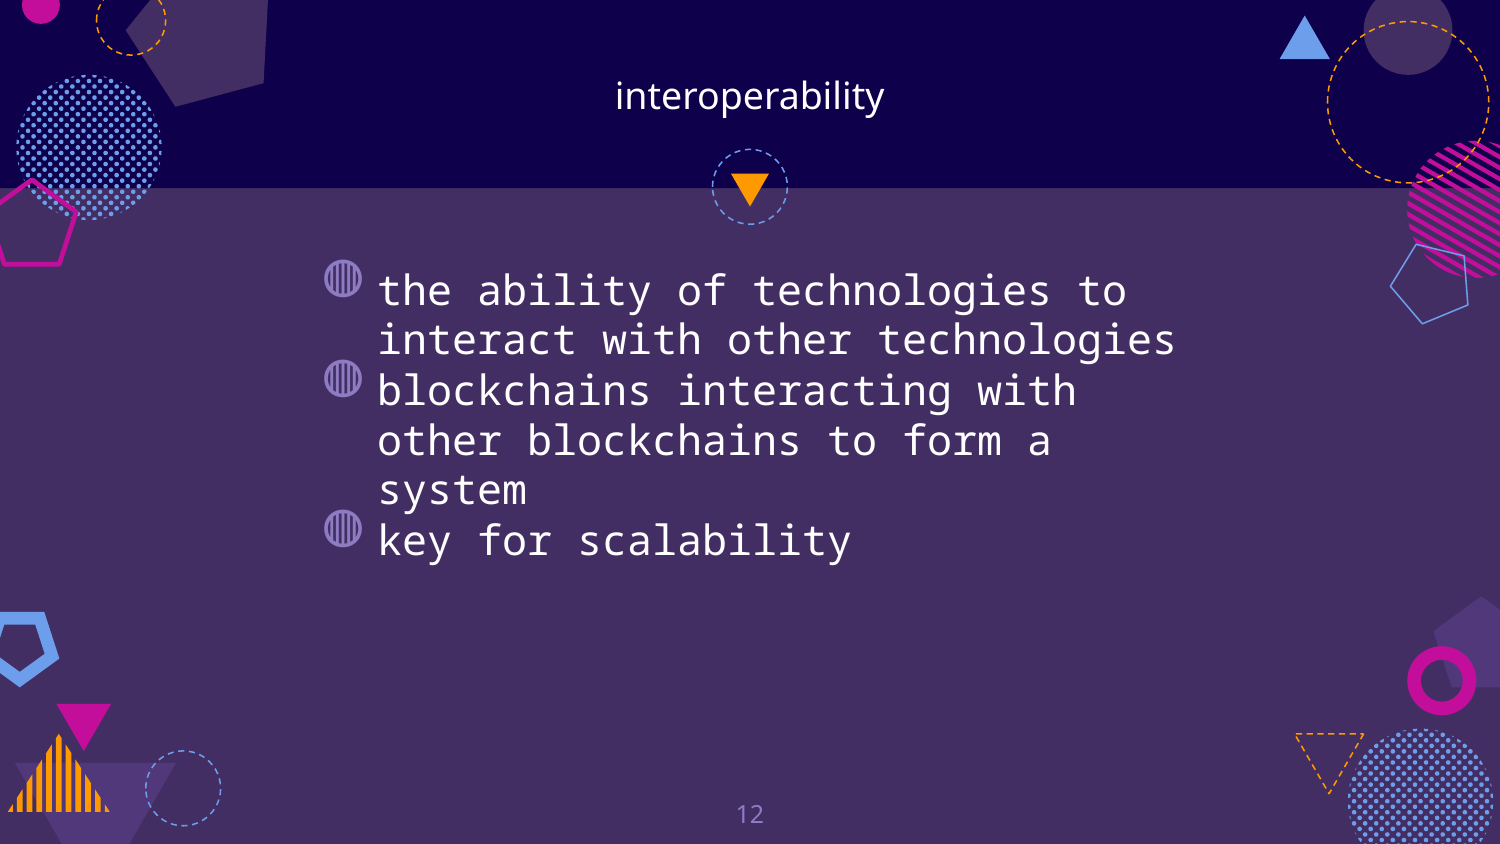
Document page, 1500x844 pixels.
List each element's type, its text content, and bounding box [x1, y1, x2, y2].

list the ability of technologies to interact with other technologies blockchains interacting with other blockchains to form a system key for scalability [287, 248, 1213, 757]
slide_number ‹#› [705, 783, 795, 844]
title interoperability [335, 0, 1165, 189]
